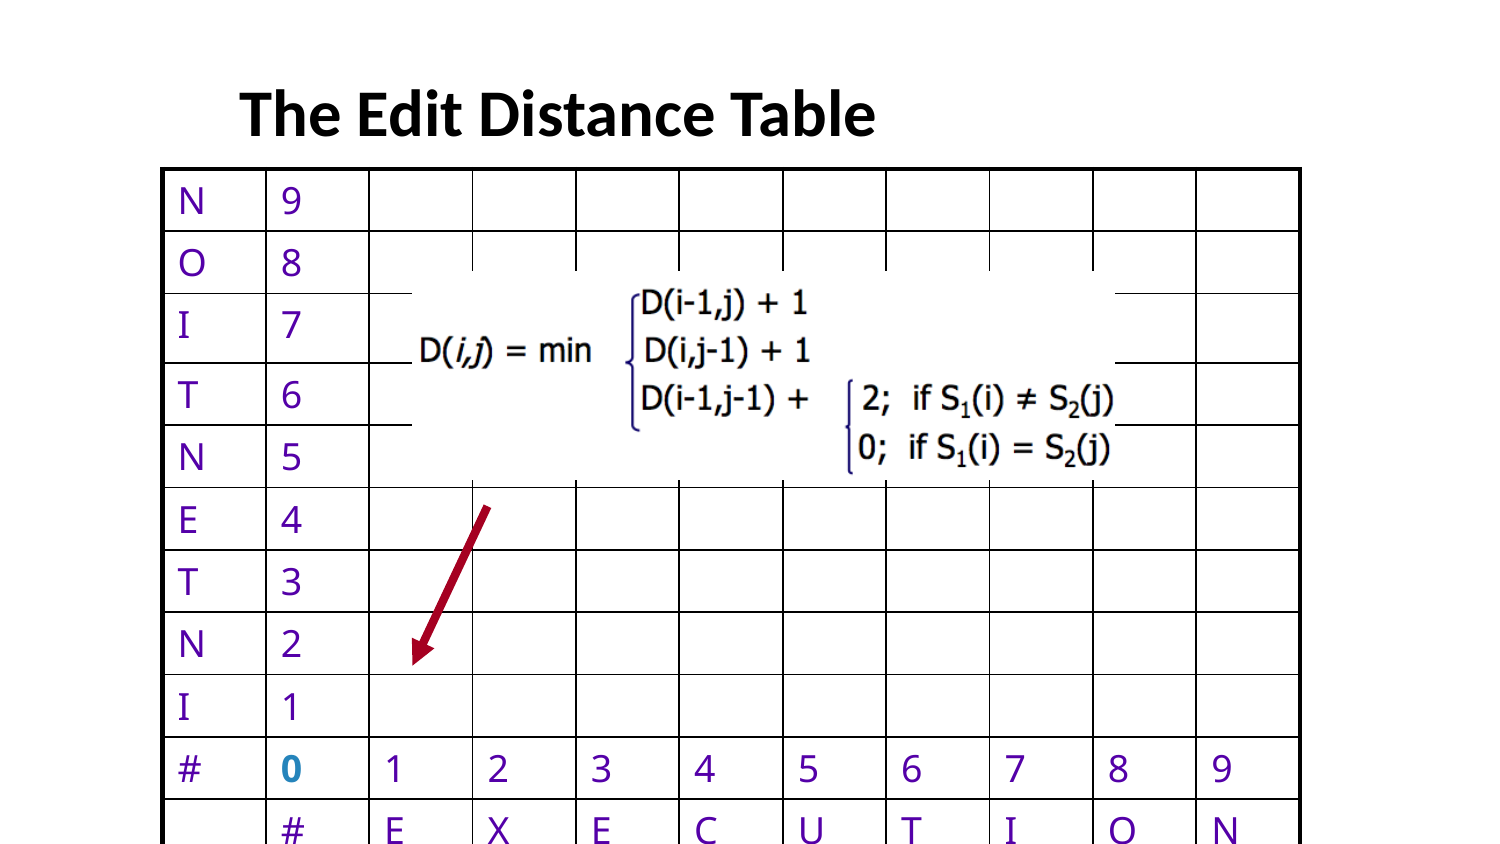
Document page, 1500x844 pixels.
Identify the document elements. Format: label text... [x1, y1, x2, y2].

table_cell O [165, 232, 265, 293]
table_cell N [165, 613, 265, 674]
table_header [577, 185, 678, 230]
table_cell [370, 364, 407, 424]
table_cell [784, 232, 885, 270]
table_cell [784, 551, 885, 611]
table_header 9 [267, 185, 368, 230]
table_cell [1197, 232, 1298, 293]
table_cell X [473, 800, 575, 844]
table_header [1094, 185, 1195, 230]
table_cell [577, 232, 678, 270]
table_cell # [267, 800, 368, 844]
table_cell [473, 232, 575, 270]
table_cell [473, 675, 575, 736]
table_cell 3 [267, 551, 368, 611]
table_cell [784, 613, 885, 674]
table_cell [1197, 675, 1298, 736]
table_cell [473, 551, 575, 611]
table_cell [1094, 232, 1195, 293]
table_cell [370, 488, 472, 549]
table_cell [680, 488, 782, 549]
table_header [784, 185, 885, 230]
table_cell [577, 613, 678, 674]
table_cell [887, 551, 989, 611]
table_cell [1094, 551, 1195, 611]
table_cell [887, 488, 989, 549]
table_cell I [165, 294, 265, 362]
table_cell [1197, 488, 1298, 549]
table_header [370, 185, 472, 230]
table_cell I [165, 675, 265, 736]
table_cell [370, 232, 472, 293]
table_cell [370, 613, 472, 674]
table_cell 1 [370, 738, 472, 798]
table_cell [1197, 613, 1298, 674]
table_cell [784, 488, 885, 549]
table_cell E [577, 800, 678, 844]
table_cell E [165, 488, 265, 549]
table_cell [473, 488, 575, 549]
table_cell [887, 613, 989, 674]
table_cell [784, 675, 885, 736]
table_cell [1197, 364, 1298, 424]
table_cell [1120, 294, 1195, 362]
table_cell [1120, 364, 1195, 424]
table_cell 1 [267, 675, 368, 736]
table_cell 5 [267, 426, 368, 487]
table_cell [439, 551, 472, 611]
table_cell [1197, 294, 1298, 362]
table_cell [887, 232, 989, 270]
table_cell [577, 551, 678, 611]
table_cell [370, 294, 407, 362]
table_cell T [165, 364, 265, 424]
table_header [887, 185, 989, 230]
table_cell [165, 800, 265, 844]
table_cell 5 [784, 738, 885, 798]
table_cell [990, 232, 1092, 270]
table_cell 8 [1094, 738, 1195, 798]
table_cell [370, 551, 465, 611]
table_cell [990, 551, 1092, 611]
table_cell N [1197, 800, 1298, 844]
table_cell 4 [680, 738, 782, 798]
table_header [1197, 185, 1298, 230]
table_cell [680, 551, 782, 611]
table_cell 7 [990, 738, 1092, 798]
table_header [990, 185, 1092, 230]
table_cell [887, 675, 989, 736]
table_cell O [1094, 800, 1195, 844]
table_cell [1197, 426, 1298, 487]
table_cell [990, 613, 1092, 674]
table_cell 4 [267, 488, 368, 549]
picture [412, 271, 1116, 480]
table_cell C [680, 800, 782, 844]
table_cell [990, 675, 1092, 736]
table_cell 2 [267, 613, 368, 674]
table_cell [370, 675, 472, 736]
text_box The Edit Distance Table [225, 62, 1450, 185]
text_box [412, 506, 488, 666]
table_cell [680, 613, 782, 674]
table_cell [680, 232, 782, 270]
table_cell U [784, 800, 885, 844]
table_cell N [165, 426, 265, 487]
table_cell 3 [577, 738, 678, 798]
table_cell [370, 426, 411, 487]
table_cell # [165, 738, 265, 798]
table_cell [680, 675, 782, 736]
table_cell [577, 488, 678, 549]
table_cell T [887, 800, 989, 844]
table_cell [1094, 488, 1195, 549]
table_cell [990, 488, 1092, 549]
table_cell [1197, 551, 1298, 611]
table_header [680, 185, 782, 230]
table_cell 0 [267, 738, 368, 798]
table_cell [577, 675, 678, 736]
table_cell [473, 613, 575, 674]
table_header [473, 185, 575, 230]
table_cell E [370, 800, 472, 844]
table_cell T [165, 551, 265, 611]
table_cell I [990, 800, 1092, 844]
table_header N [165, 171, 265, 230]
table_cell [1116, 426, 1195, 487]
table_cell 7 [267, 294, 368, 362]
table_cell [1094, 613, 1195, 674]
table_cell 2 [473, 738, 575, 798]
table_cell 9 [1197, 738, 1298, 798]
table_cell 8 [267, 232, 368, 293]
table_cell [1094, 675, 1195, 736]
table_cell 6 [267, 364, 368, 424]
table_cell 6 [887, 738, 989, 798]
